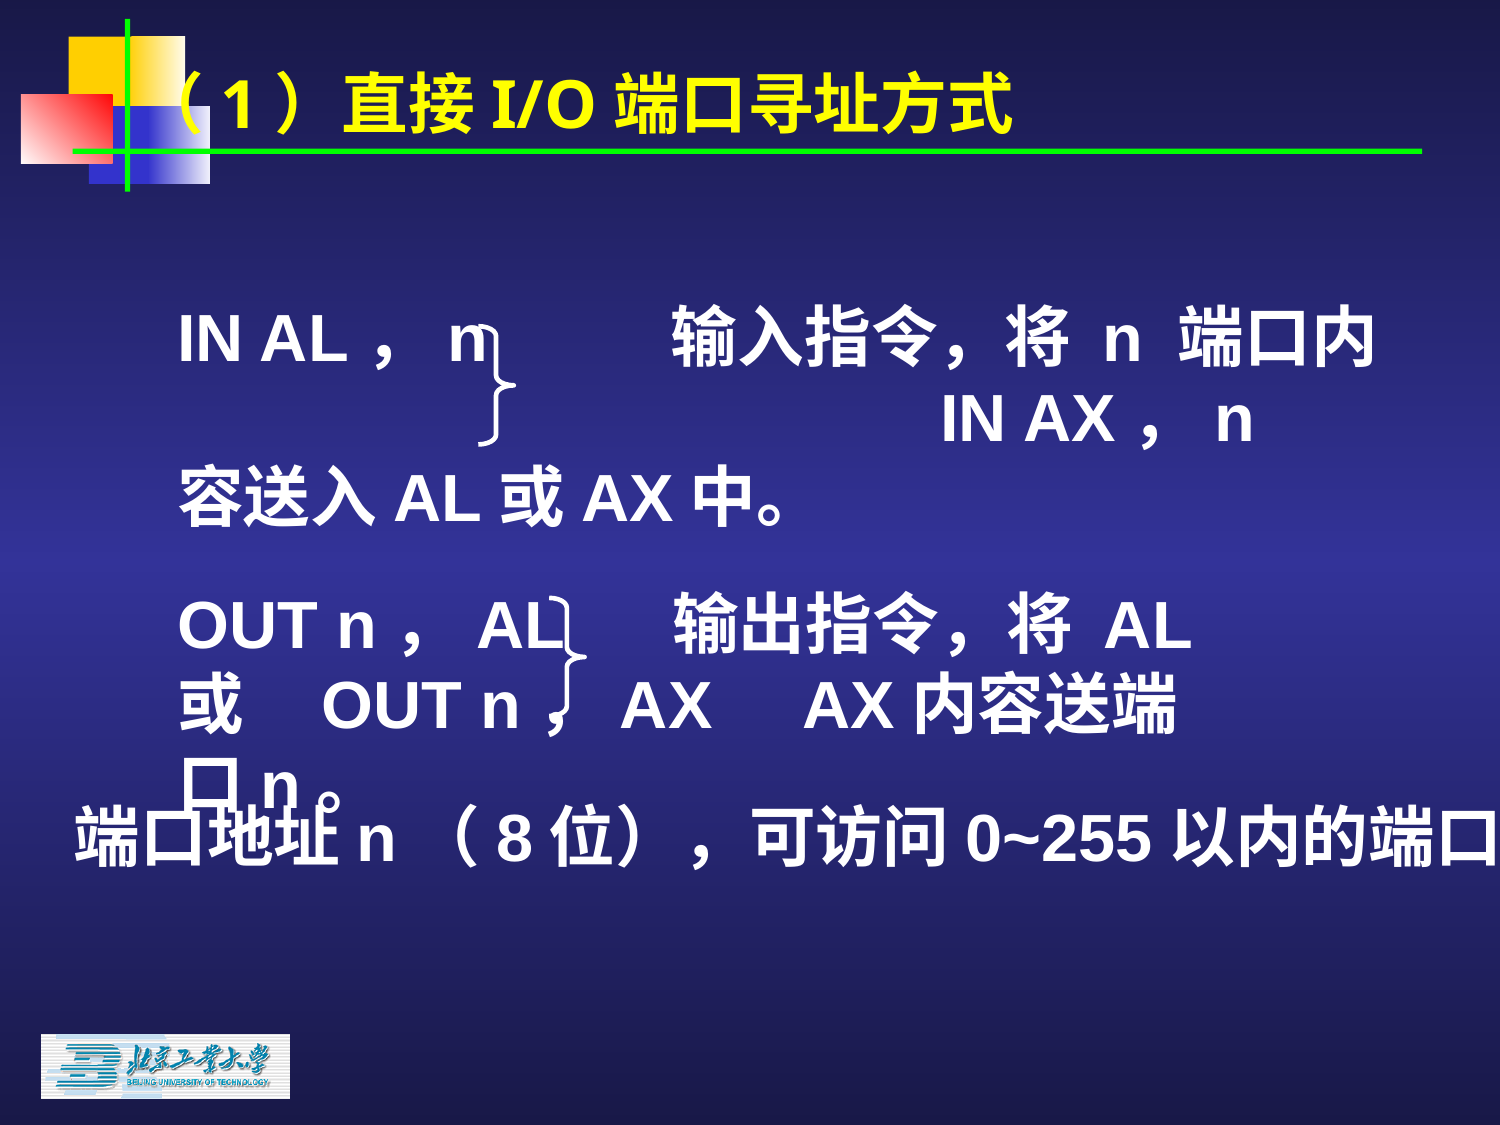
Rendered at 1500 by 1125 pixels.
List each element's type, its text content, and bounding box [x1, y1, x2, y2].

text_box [162, 287, 1424, 463]
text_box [162, 574, 1238, 751]
picture [41, 1034, 290, 1099]
text_box （1）直接I/O端口寻址方式 [123, 54, 1211, 150]
text_box 端口地址n（8位），可访问0~255以内的端口。 [58, 786, 1500, 882]
